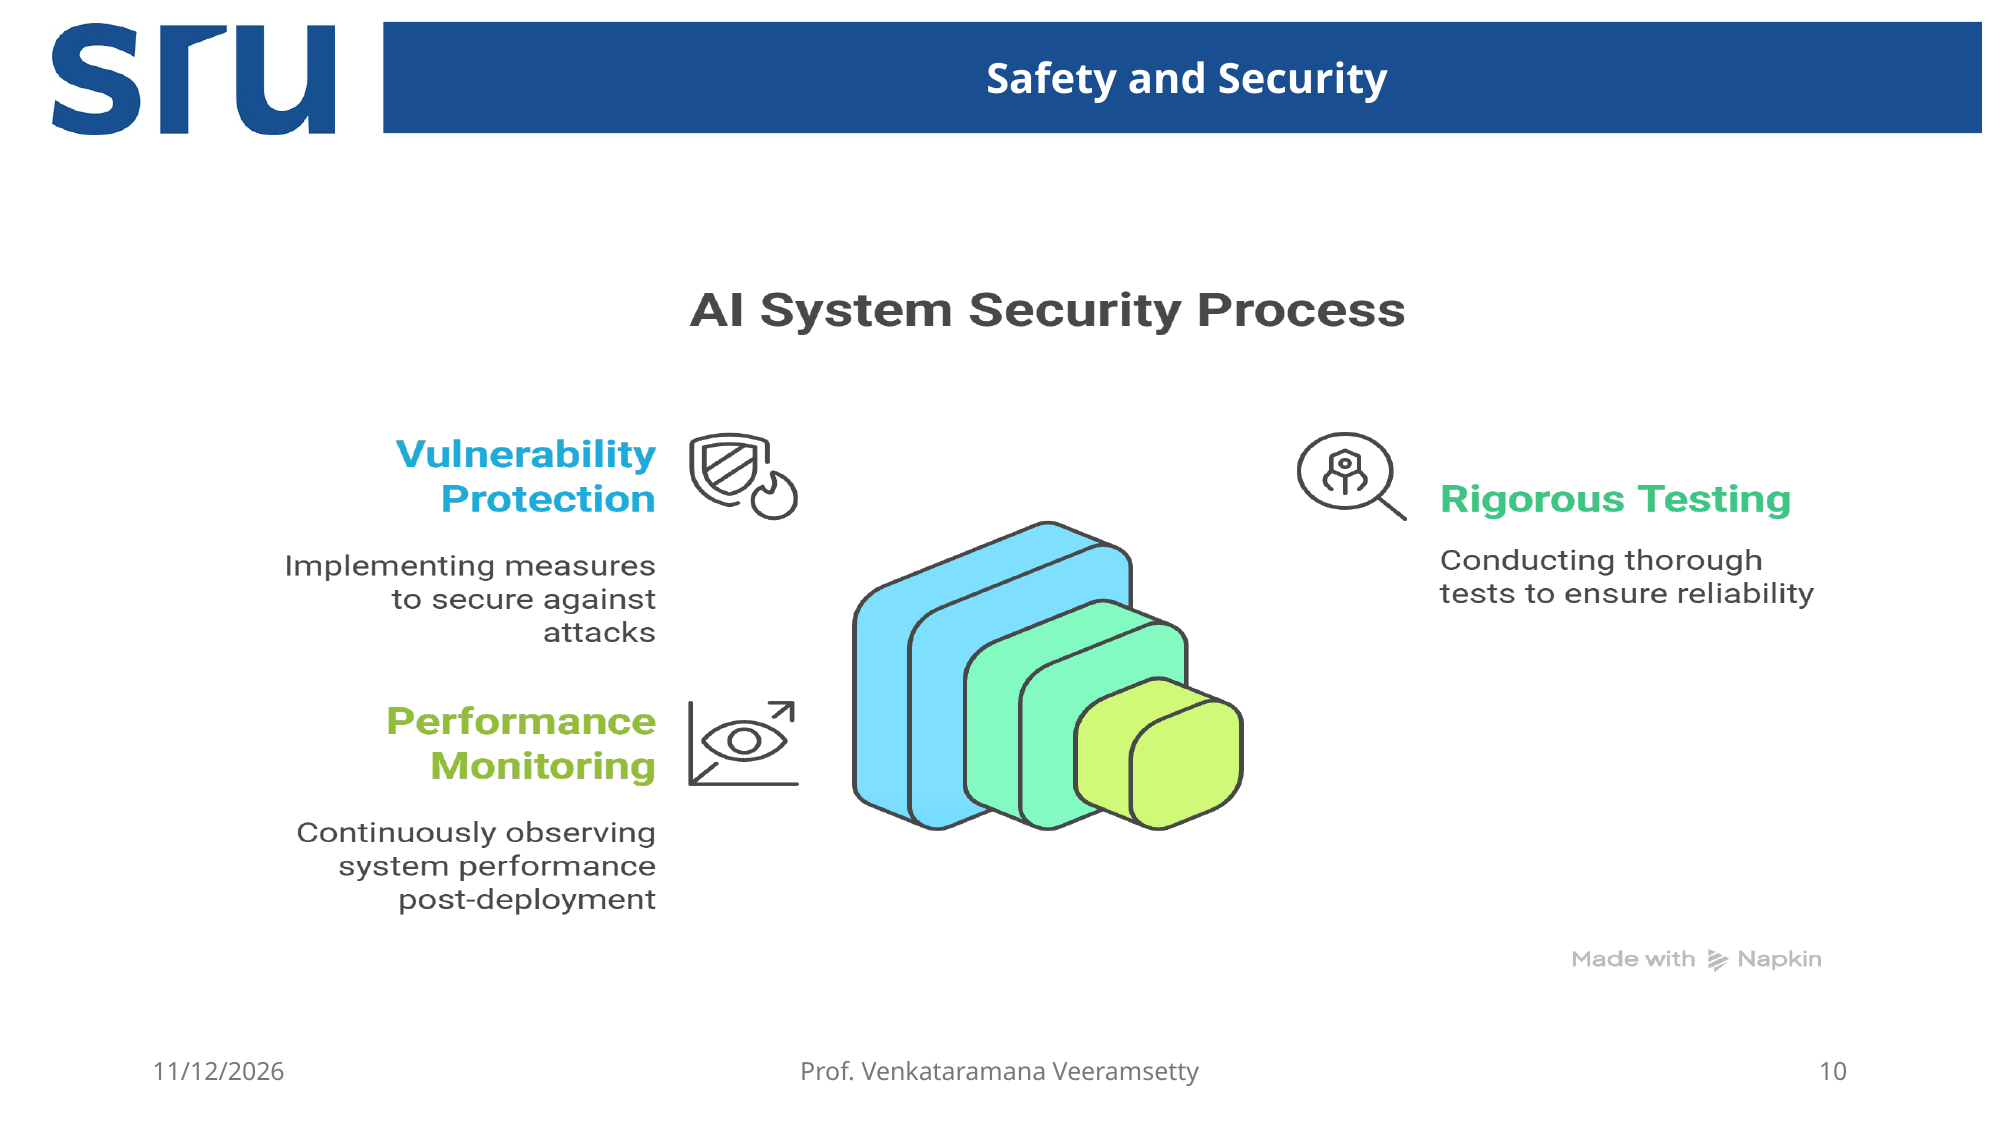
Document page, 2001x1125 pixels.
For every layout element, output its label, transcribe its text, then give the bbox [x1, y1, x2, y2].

footer Prof. Venkataramana Veeramsetty [662, 1042, 1338, 1103]
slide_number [137, 1042, 588, 1103]
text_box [382, 21, 1983, 134]
picture [51, 23, 335, 136]
picture [217, 186, 1878, 1010]
slide_number 10 [1412, 1042, 1863, 1103]
